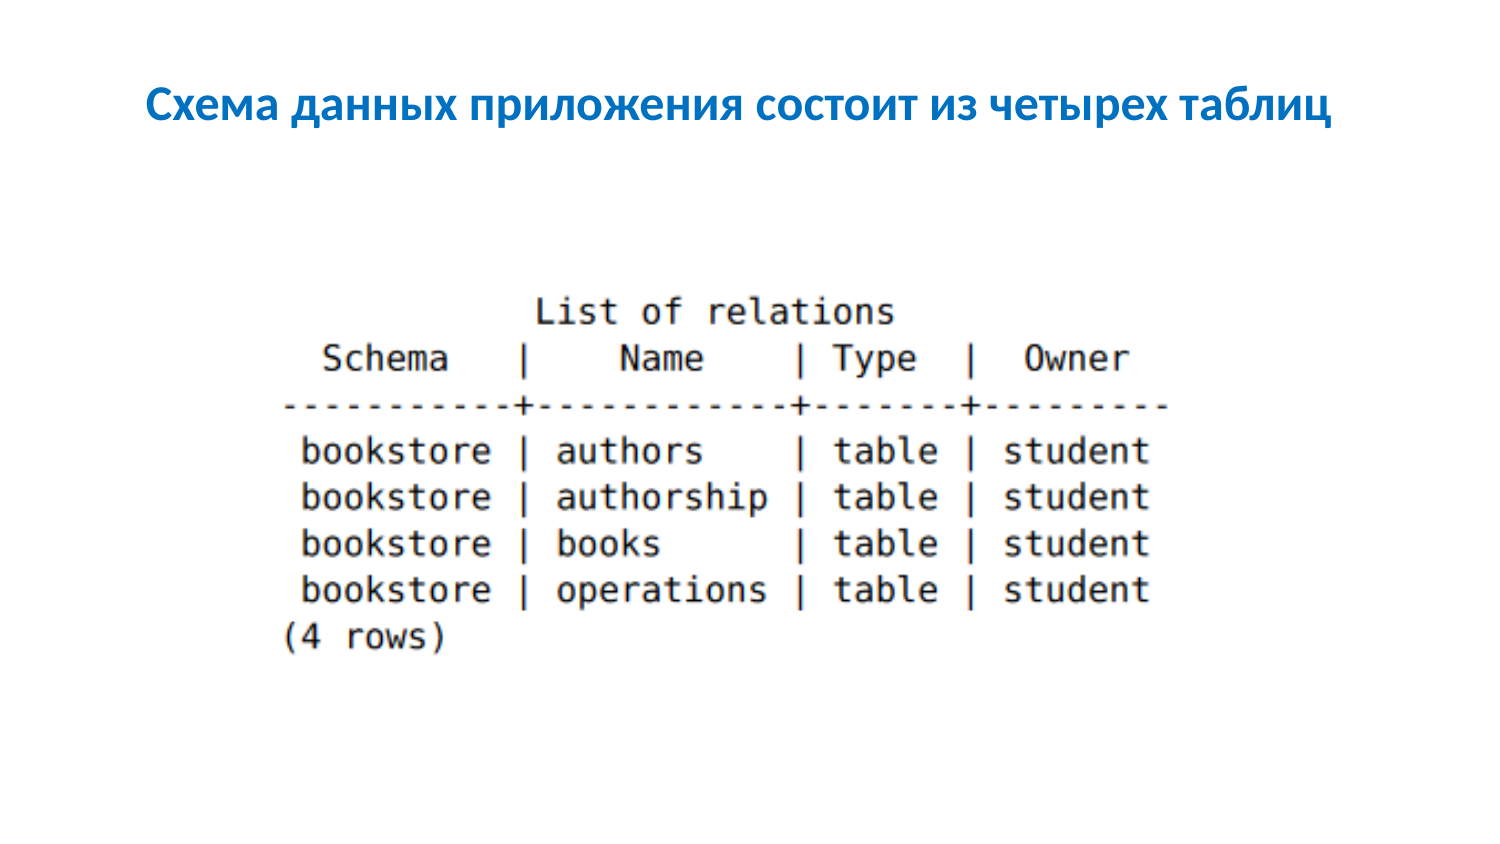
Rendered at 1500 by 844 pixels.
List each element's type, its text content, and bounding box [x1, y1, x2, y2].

text_box Схема данных приложения состоит из четырех таблиц [131, 62, 1348, 138]
picture [268, 256, 1232, 691]
